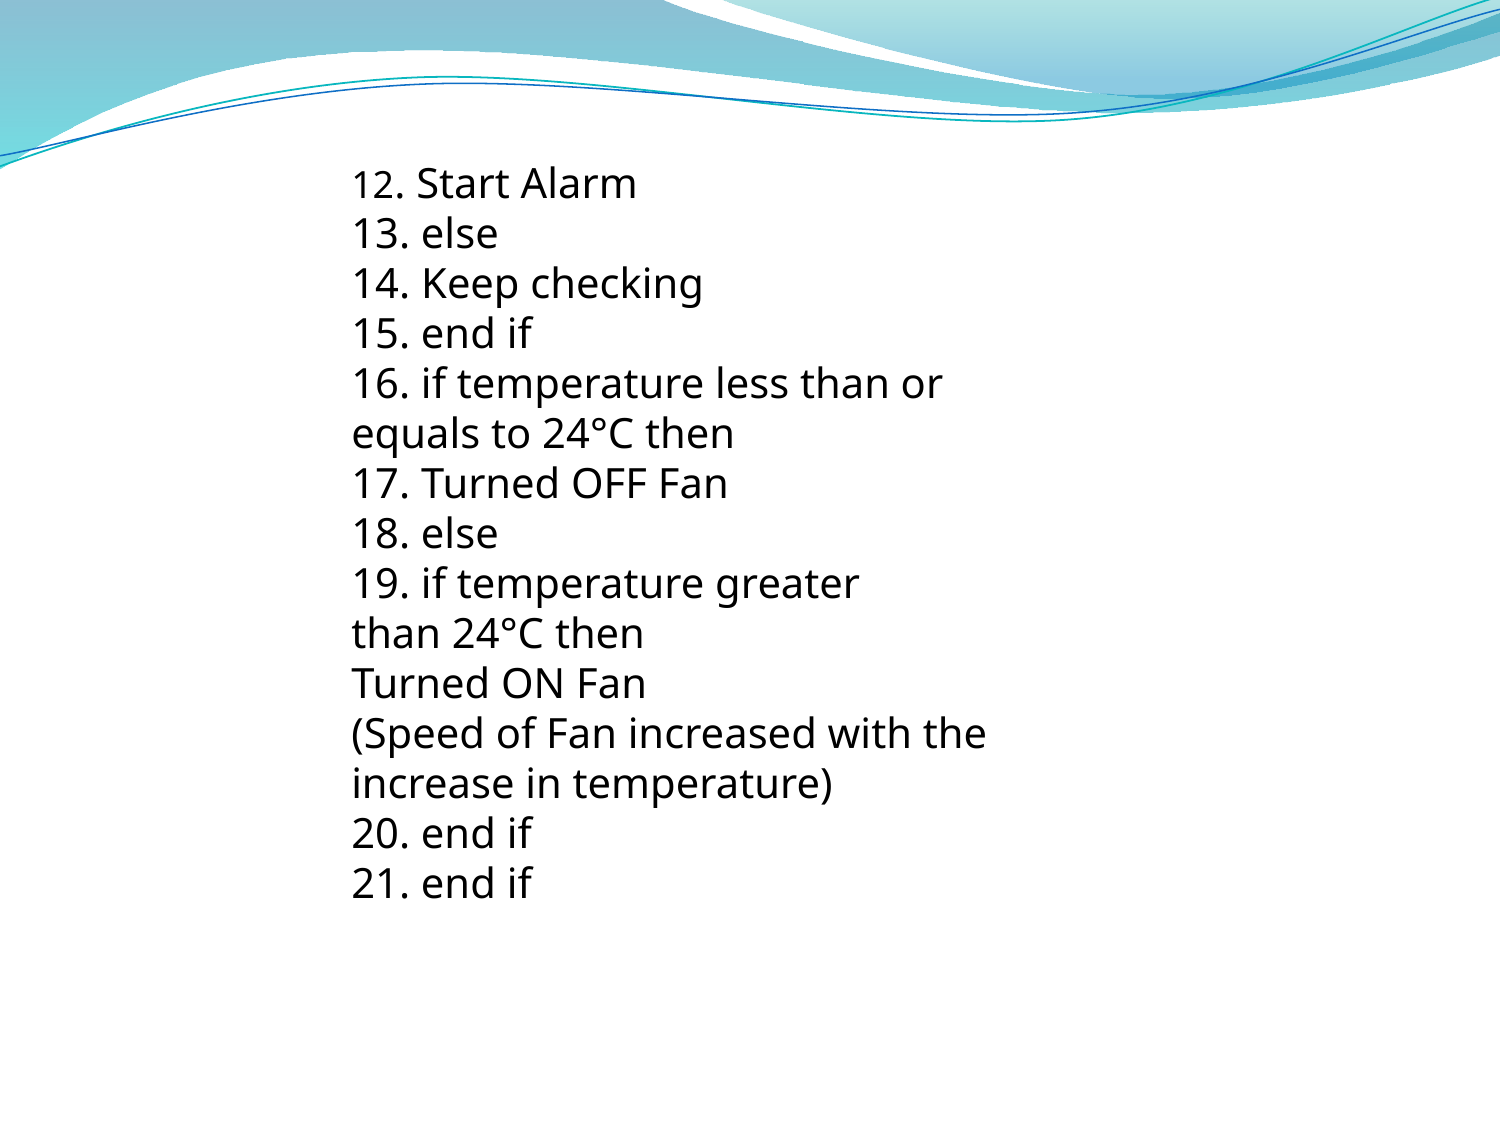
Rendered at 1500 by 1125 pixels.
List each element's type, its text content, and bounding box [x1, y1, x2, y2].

text_box 12. Start Alarm 13. else 14. Keep checking 15. end if 16. if temperature less than or equals to 24°C then 17. Turned OFF Fan 18. else 19. if temperature greater than 24°C then Turned ON Fan (Speed of Fan increased with the increase in temperature) 20. end if 21. end if [336, 149, 1500, 960]
